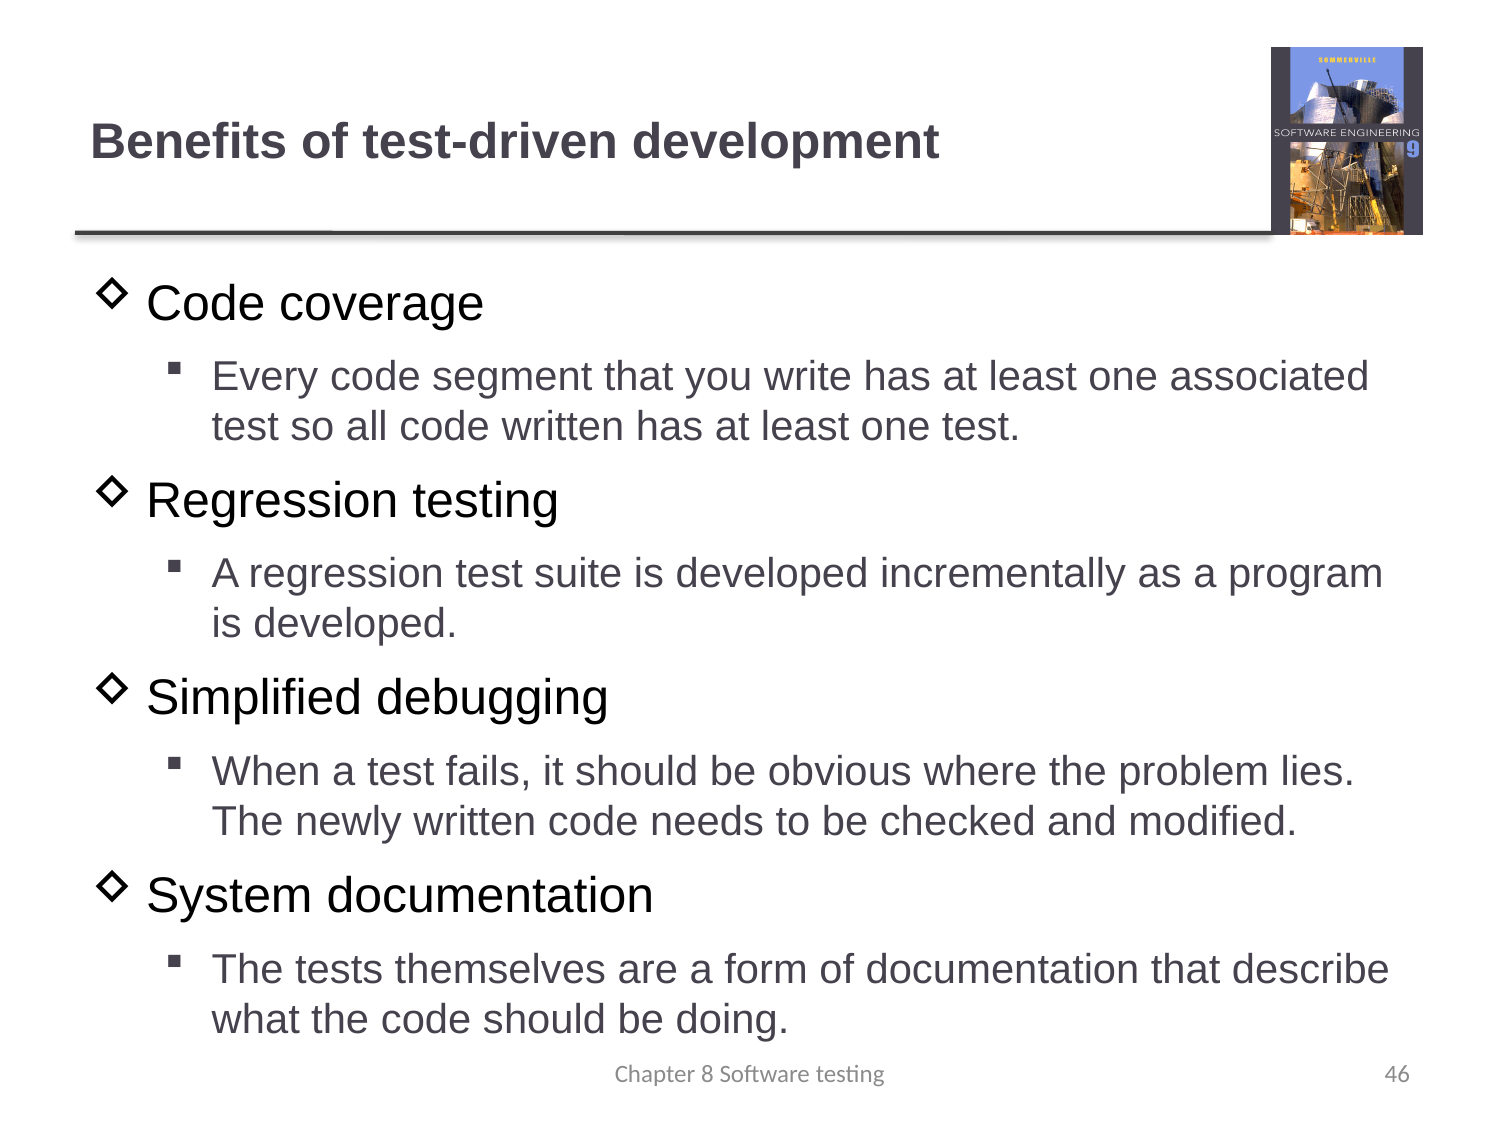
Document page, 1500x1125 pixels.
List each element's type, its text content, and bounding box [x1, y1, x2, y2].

list Code coverage Every code segment that you write has at least one associated test so all code written has at least one test. Regression testing A regression test suite is developed incrementally as a program is developed. Simplified debugging When a test fails, it should be obvious where the problem lies. The newly written code needs to be checked and modified. System documentation The tests themselves are a form of documentation that describe what the code should be doing. [75, 262, 1425, 1005]
footer Chapter 8 Software testing [512, 1042, 988, 1103]
title Benefits of test-driven development [74, 44, 1272, 233]
picture [1272, 47, 1423, 235]
slide_number 46 [1074, 1042, 1425, 1103]
